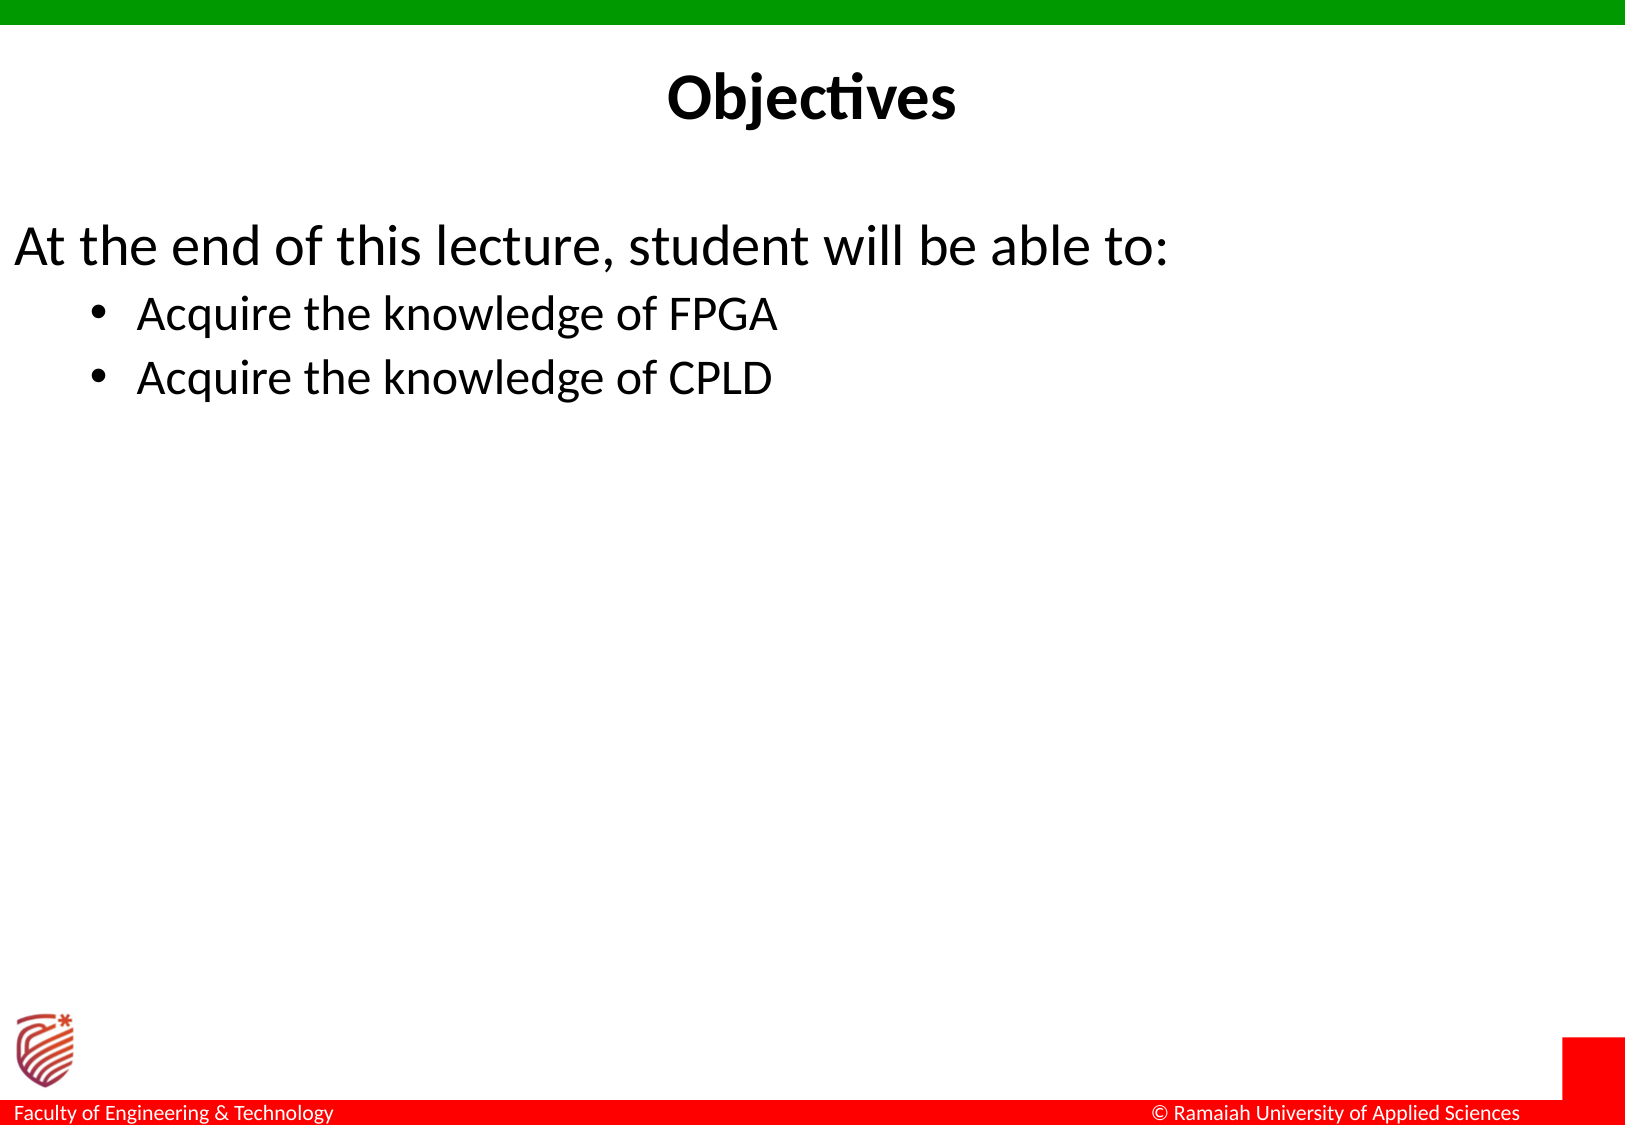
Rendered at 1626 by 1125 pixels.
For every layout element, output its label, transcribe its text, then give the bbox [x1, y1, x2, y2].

list At the end of this lecture, student will be able to: Acquire the knowledge of FPGA Acquire the knowledge of CPLD [0, 200, 1625, 804]
picture [12, 1003, 81, 1090]
title Objectives [81, 45, 1544, 200]
